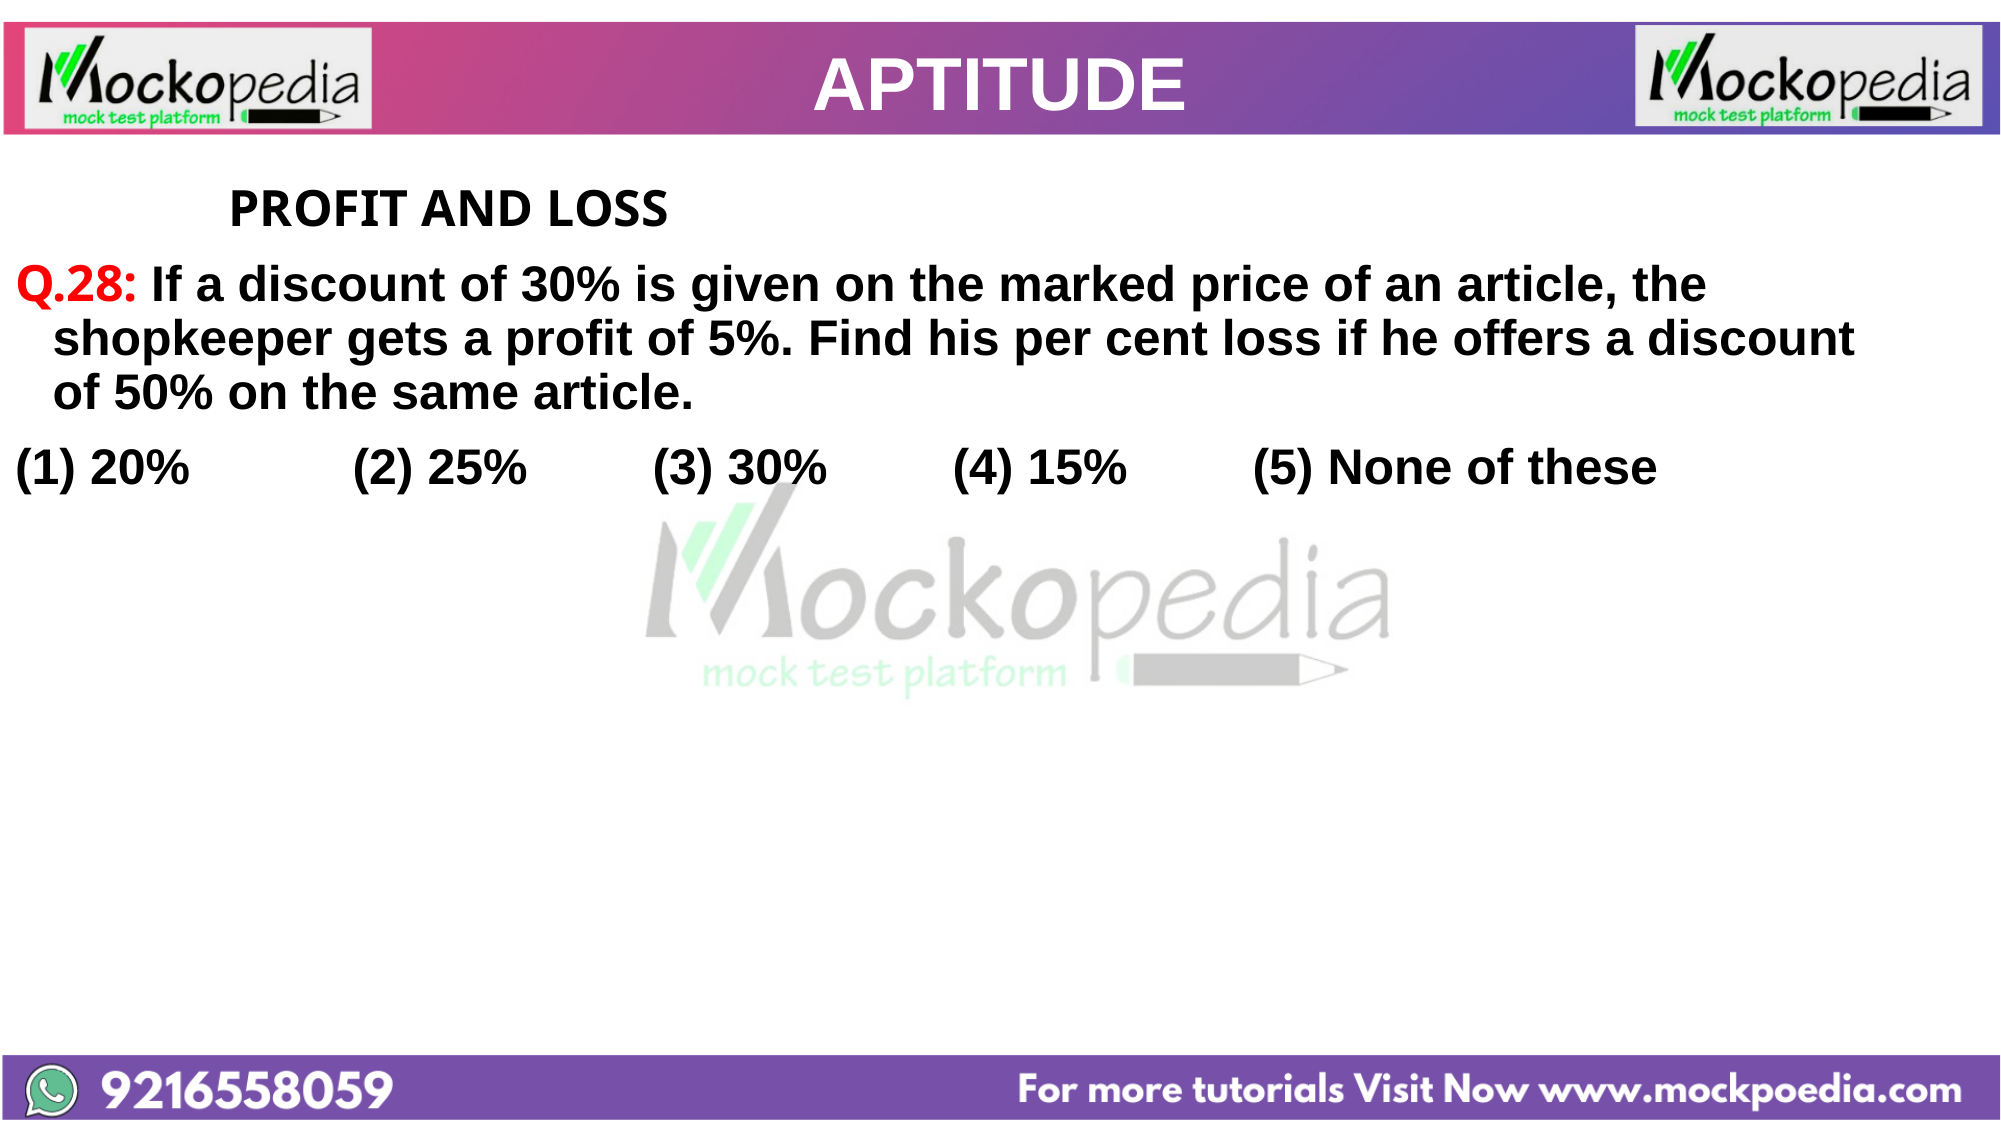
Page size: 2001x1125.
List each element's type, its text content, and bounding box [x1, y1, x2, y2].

title APTITUDE [41, 31, 1959, 142]
list PROFIT AND LOSS Q.28: If a discount of 30% is given on the marked price of an article, the shopkeeper gets a profit of 5%. Find his per cent loss if he offers a discount of 50% on the same article. (1) 20% (2) 25% (3) 30% (4) 15% (5) None of these [0, 175, 1925, 1053]
picture [0, 0, 2001, 1125]
